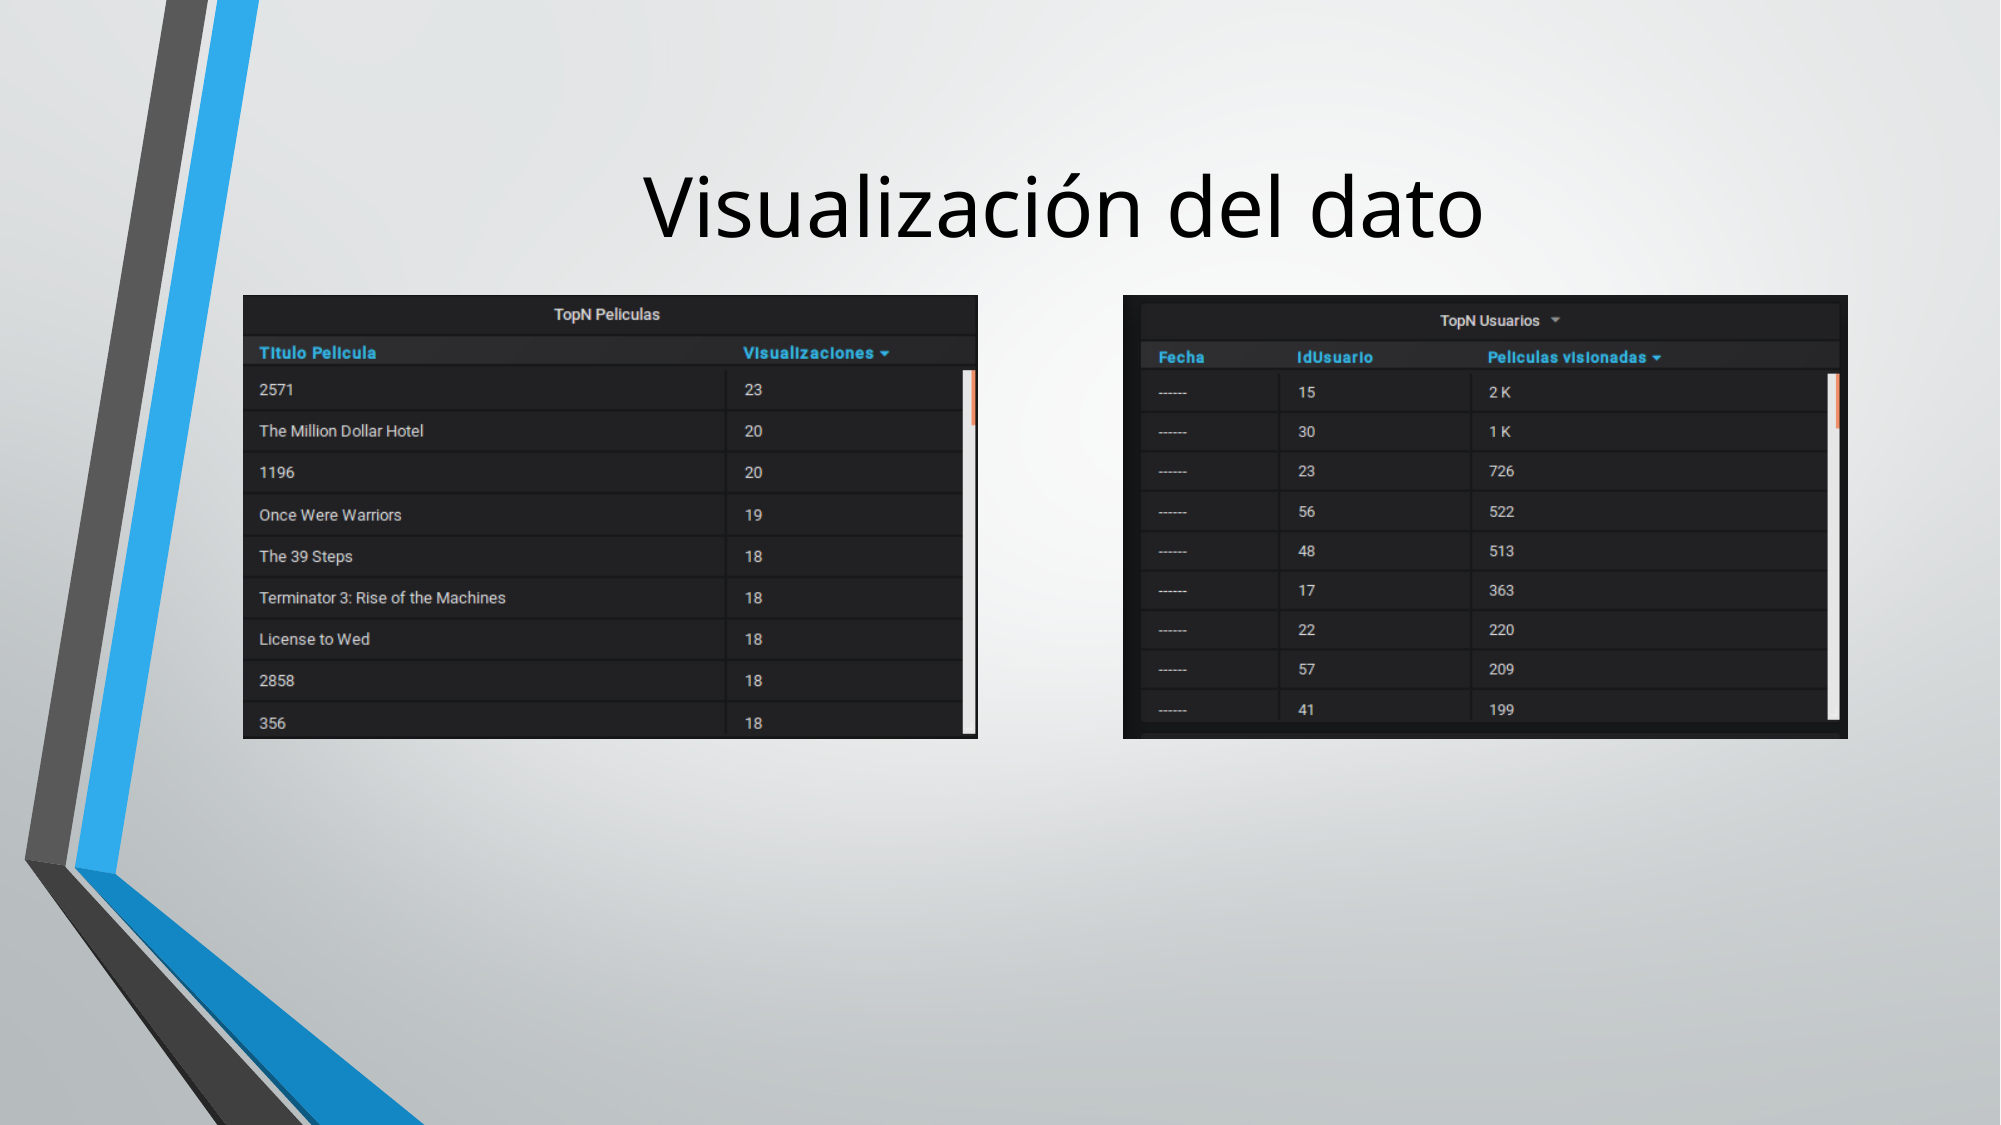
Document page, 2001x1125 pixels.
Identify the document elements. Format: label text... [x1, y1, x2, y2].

picture [243, 294, 978, 739]
title Visualización del dato [243, 112, 1887, 296]
picture [1122, 294, 1849, 739]
